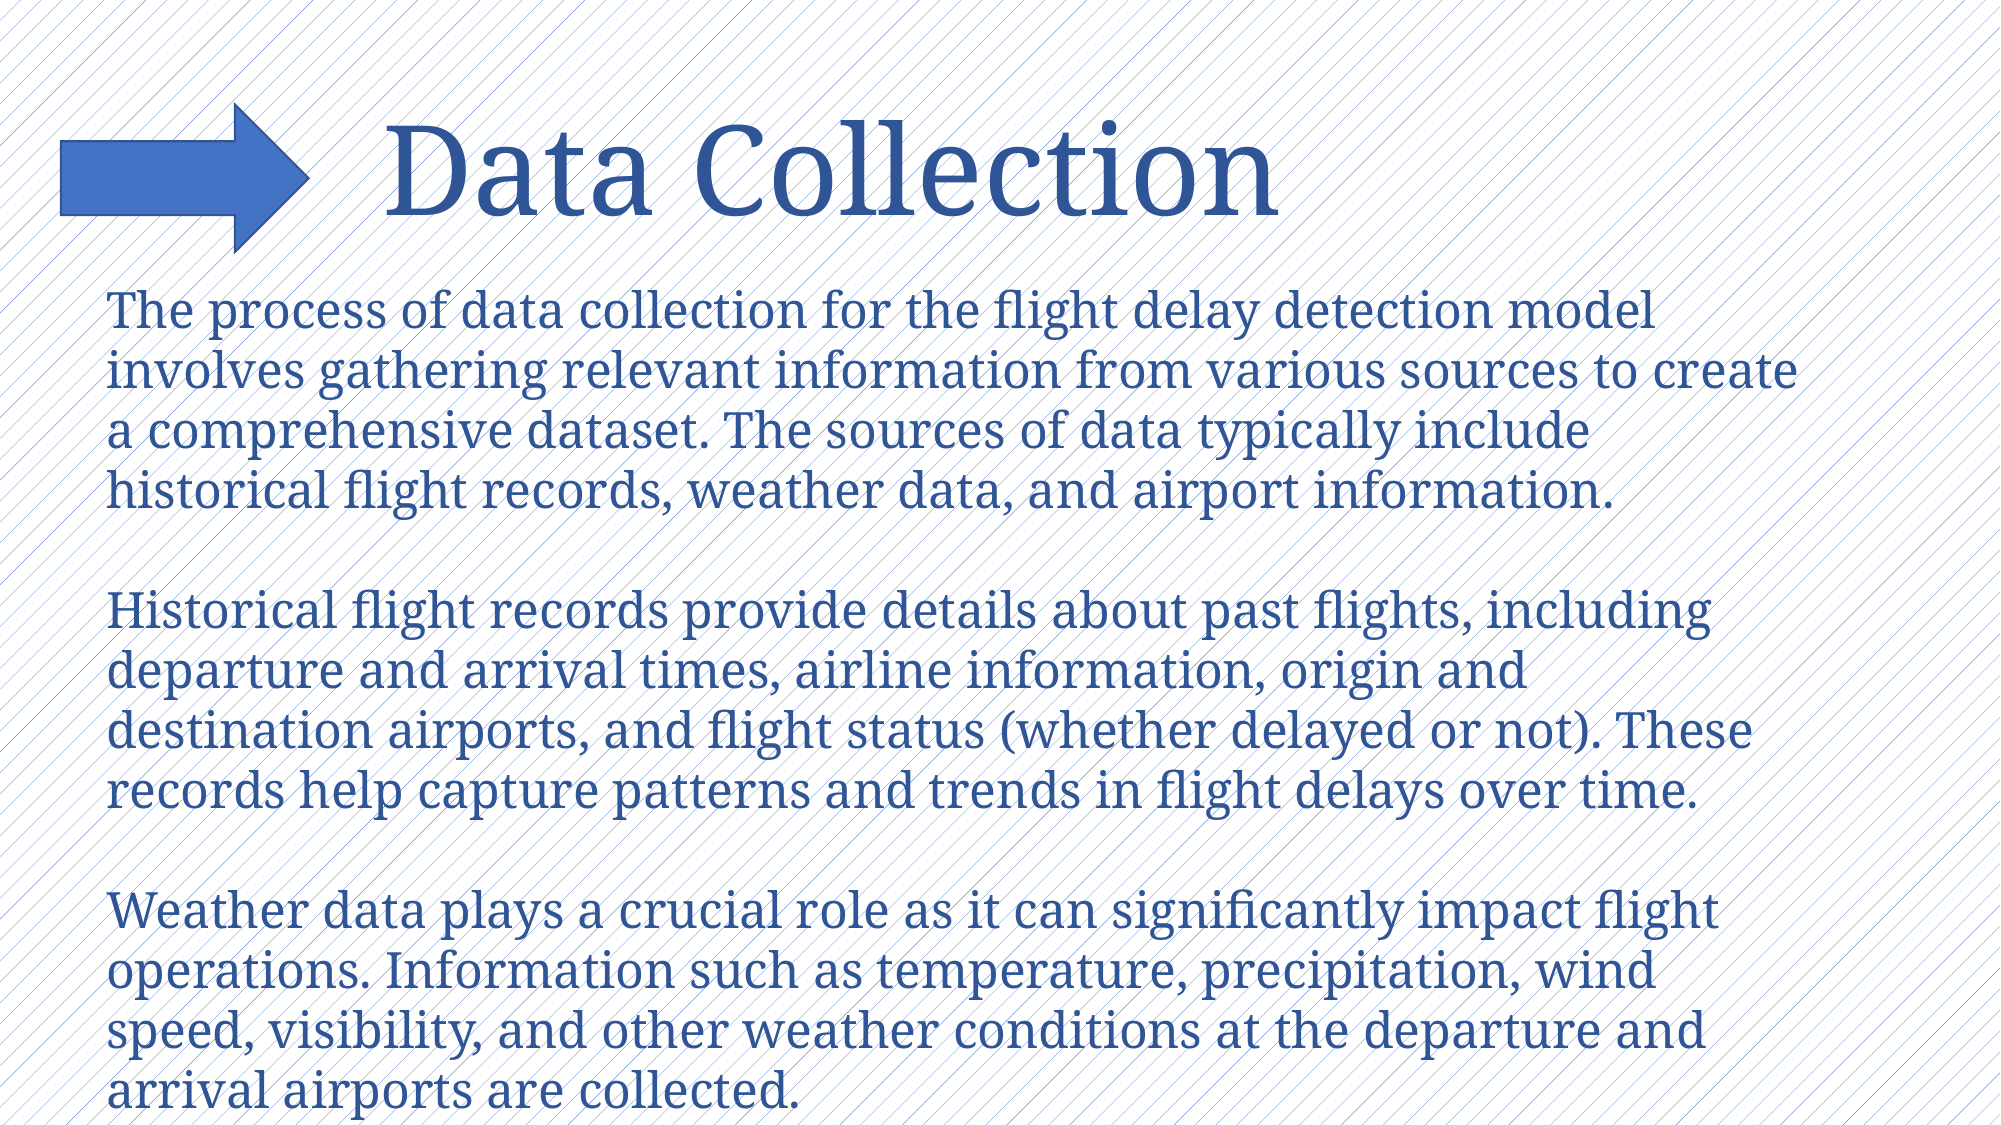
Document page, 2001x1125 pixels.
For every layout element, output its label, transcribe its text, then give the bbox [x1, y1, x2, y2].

text_box Data Collection [367, 82, 1820, 270]
text_box The process of data collection for the flight delay detection model involves gathering relevant information from various sources to create a comprehensive dataset. The sources of data typically include historical flight records, weather data, and airport information. Historical flight records provide details about past flights, including departure and arrival times, airline information, origin and destination airports, and flight status (whether delayed or not). These records help capture patterns and trends in flight delays over time. Weather data plays a crucial role as it can significantly impact flight operations. Information such as temperature, precipitation, wind speed, visibility, and other weather conditions at the departure and arrival airports are collected. [91, 270, 1820, 1125]
text_box [59, 101, 311, 255]
